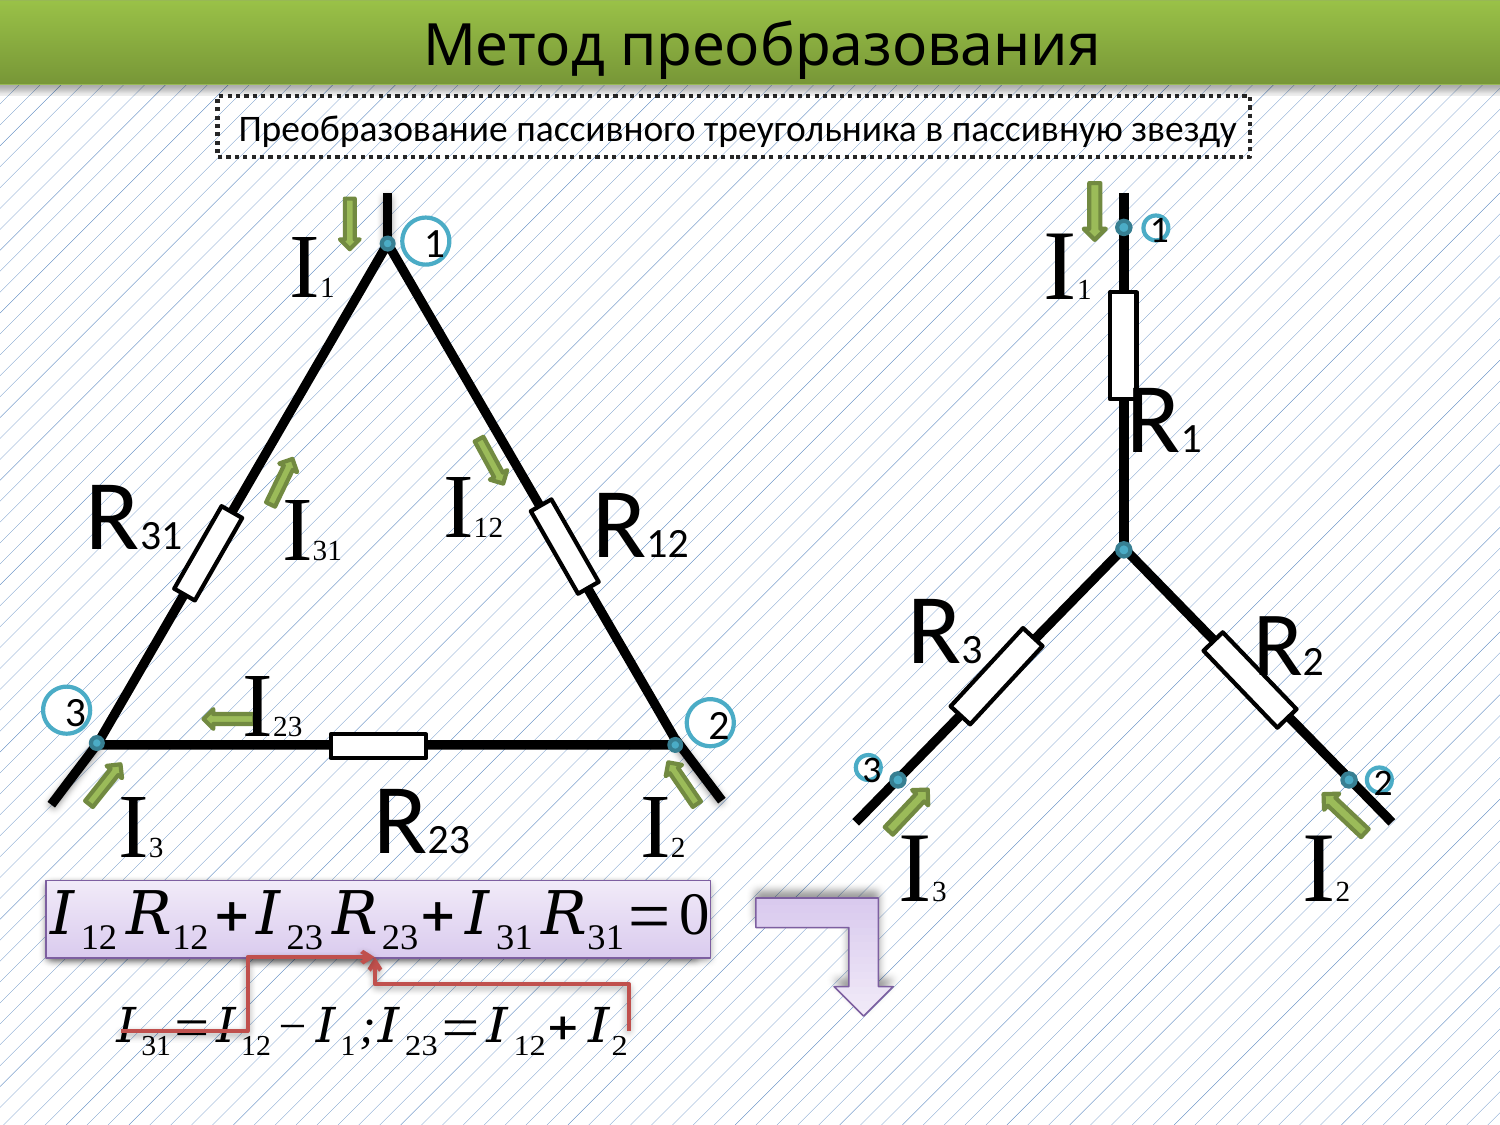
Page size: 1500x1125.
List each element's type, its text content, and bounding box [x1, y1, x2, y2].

text_box [100, 249, 677, 748]
text_box I1 [274, 198, 350, 324]
text_box [201, 707, 227, 731]
text_box [755, 897, 894, 1017]
text_box I31 [267, 461, 357, 587]
text_box I23 [227, 637, 318, 762]
text_box 2 [684, 697, 736, 744]
text_box [1087, 181, 1103, 191]
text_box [120, 956, 375, 1032]
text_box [50, 742, 99, 805]
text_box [375, 956, 630, 1032]
text_box Метод преобразования [0, 0, 1500, 85]
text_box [855, 192, 1393, 823]
text_box I12 [504, 438, 518, 462]
text_box [215, 96, 223, 159]
text_box [343, 196, 362, 252]
text_box I3 [103, 758, 179, 878]
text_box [674, 738, 723, 801]
text_box 1 [400, 215, 452, 267]
text_box Преобразование пассивного треугольника в пассивную звезду [223, 96, 1253, 157]
text_box [89, 735, 105, 748]
text_box 3 [41, 684, 93, 736]
text_box I2 [625, 758, 701, 878]
text_box R31 [71, 442, 198, 578]
text_box [379, 236, 396, 252]
text_box R12 [577, 449, 714, 585]
text_box [528, 497, 598, 596]
text_box [172, 504, 245, 603]
text_box [329, 732, 428, 760]
text_box [472, 434, 510, 486]
text_box [280, 456, 296, 461]
text_box I3 [884, 831, 962, 929]
text_box I2 [1287, 831, 1366, 929]
text_box R23 [358, 746, 485, 878]
